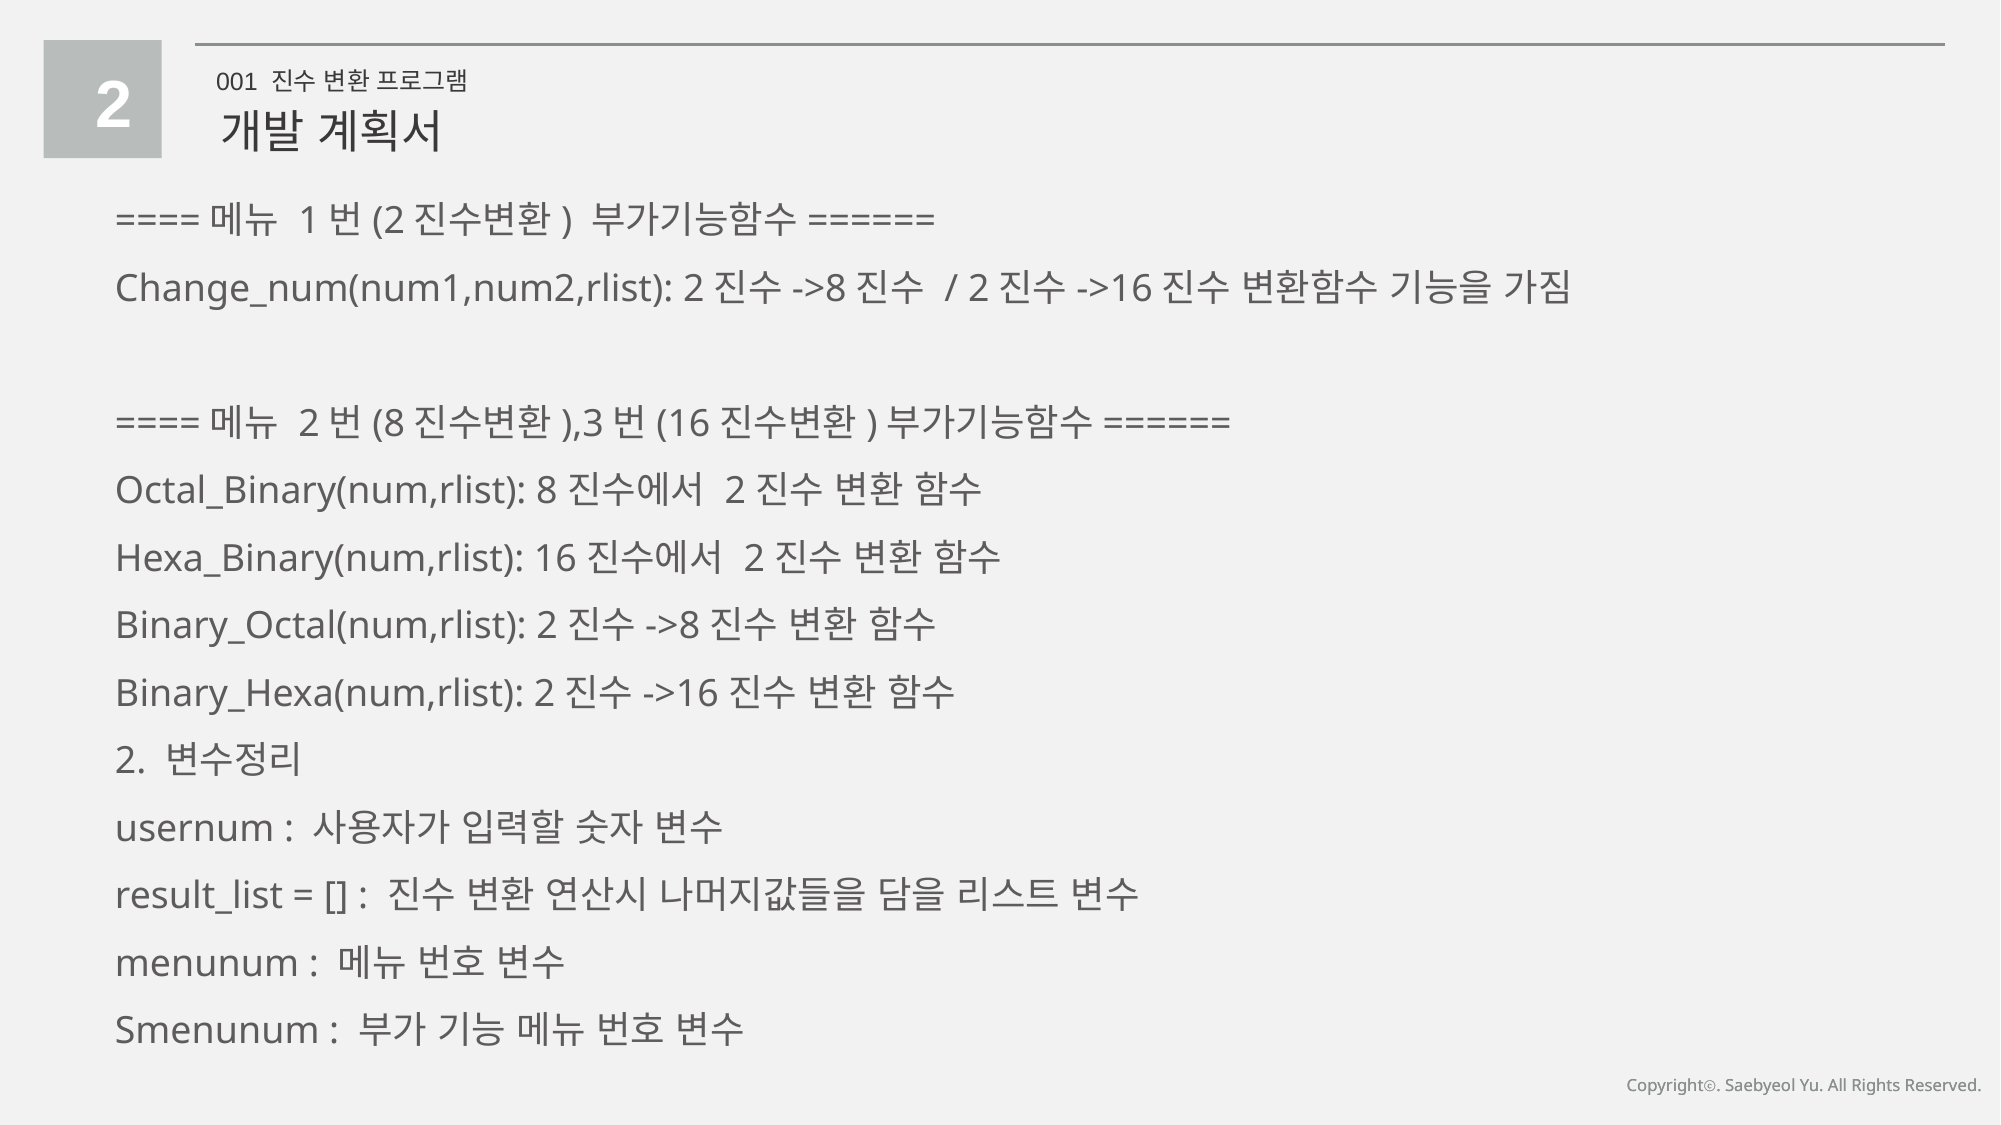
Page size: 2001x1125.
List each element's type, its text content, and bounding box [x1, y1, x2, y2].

text_box ====메뉴 1번(2진수변환) 부가기능함수====== Change_num(num1,num2,rlist): 2진수->8진수 / 2진수->16진수 변환함수 기능을 가짐 ====메뉴 2번(8진수변환),3번(16진수변환)부가기능함수====== Octal_Binary(num,rlist): 8진수에서 2진수 변환 함수 Hexa_Binary(num,rlist): 16진수에서 2진수 변환 함수 Binary_Octal(num,rlist): 2진수->8진수 변환 함수 Binary_Hexa(num,rlist): 2진수->16진수 변환 함수 2. 변수정리 usernum : 사용자가 입력할 숫자 변수 result_list = [] : 진수 변환 연산시 나머지값들을 담을 리스트 변수 menunum : 메뉴 번호 변수 Smenunum : 부가 기능 메뉴 번호 변수 [100, 166, 1873, 1059]
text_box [194, 57, 491, 167]
text_box [42, 39, 163, 159]
text_box Copyrightⓒ. Saebyeol Yu. All Rights Reserved. [1611, 1067, 1998, 1102]
text_box 2 [80, 52, 123, 148]
